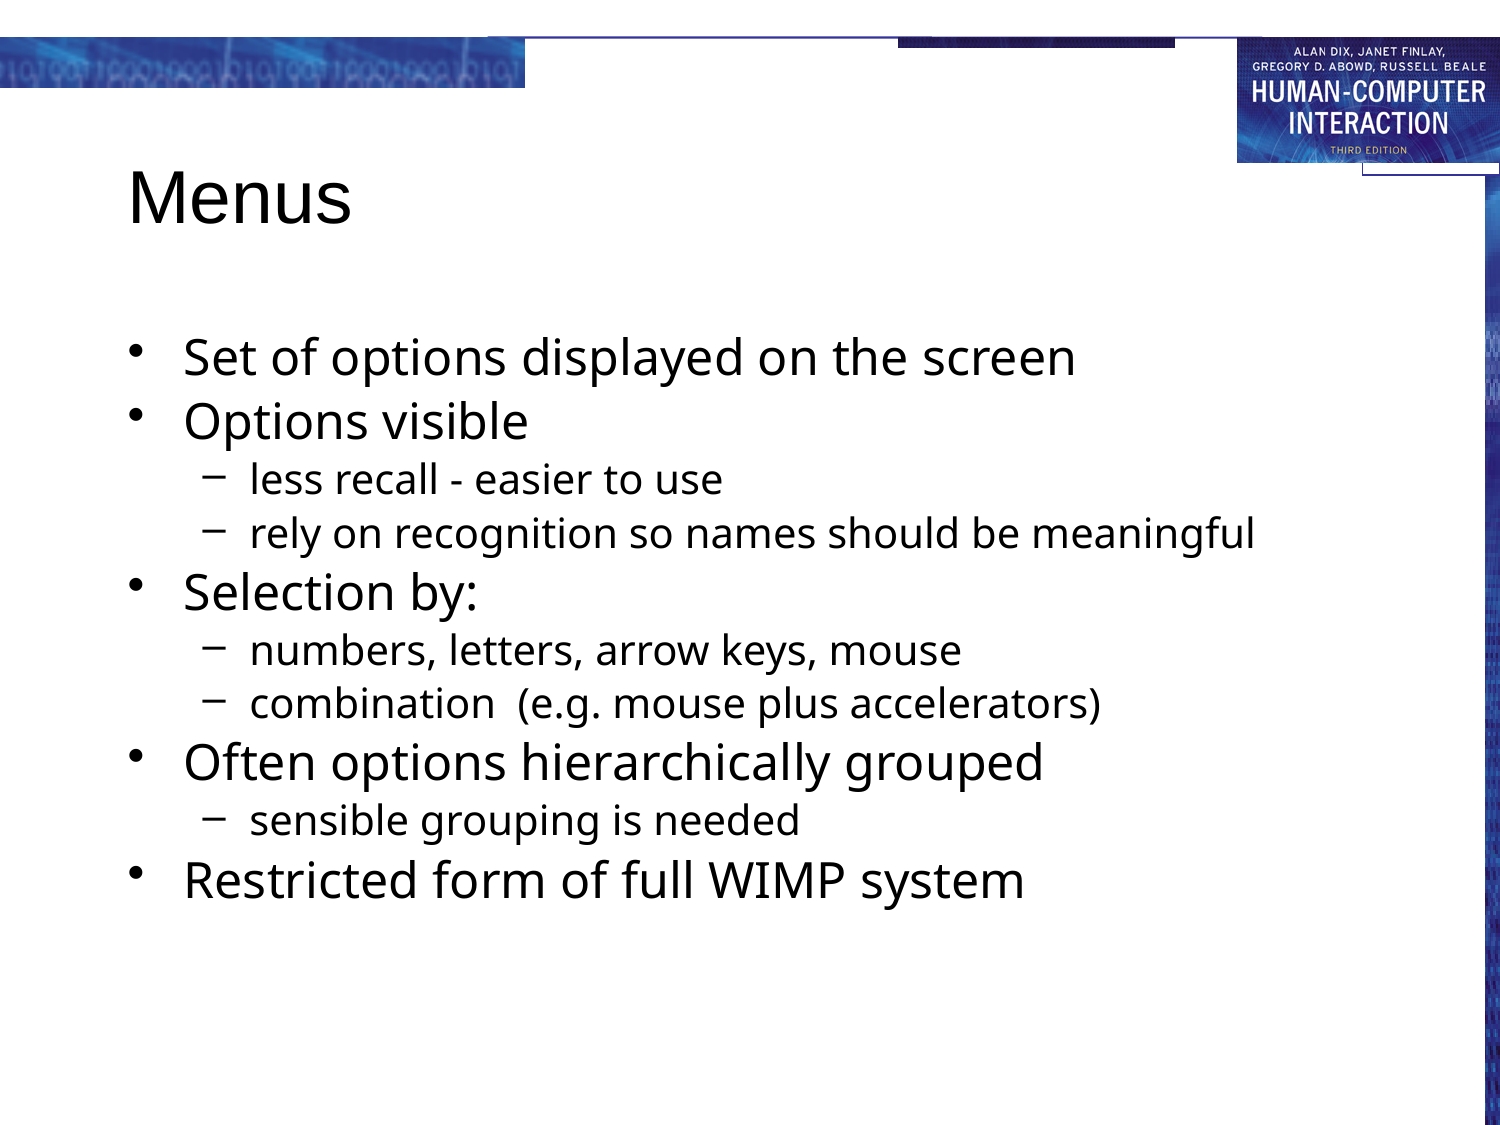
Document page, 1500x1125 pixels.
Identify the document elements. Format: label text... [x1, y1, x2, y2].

picture [898, 37, 1175, 48]
list Set of options displayed on the screen Options visible less recall - easier to use rely on recognition so names should be meaningful Selection by: numbers, letters, arrow keys, mouse combination (e.g. mouse plus accelerators) Often options hierarchically grouped sensible grouping is needed Restricted form of full WIMP system [112, 324, 1388, 1000]
picture [0, 37, 525, 88]
title Menus [112, 99, 1238, 288]
picture [1237, 37, 1500, 163]
picture [1485, 176, 1500, 1125]
